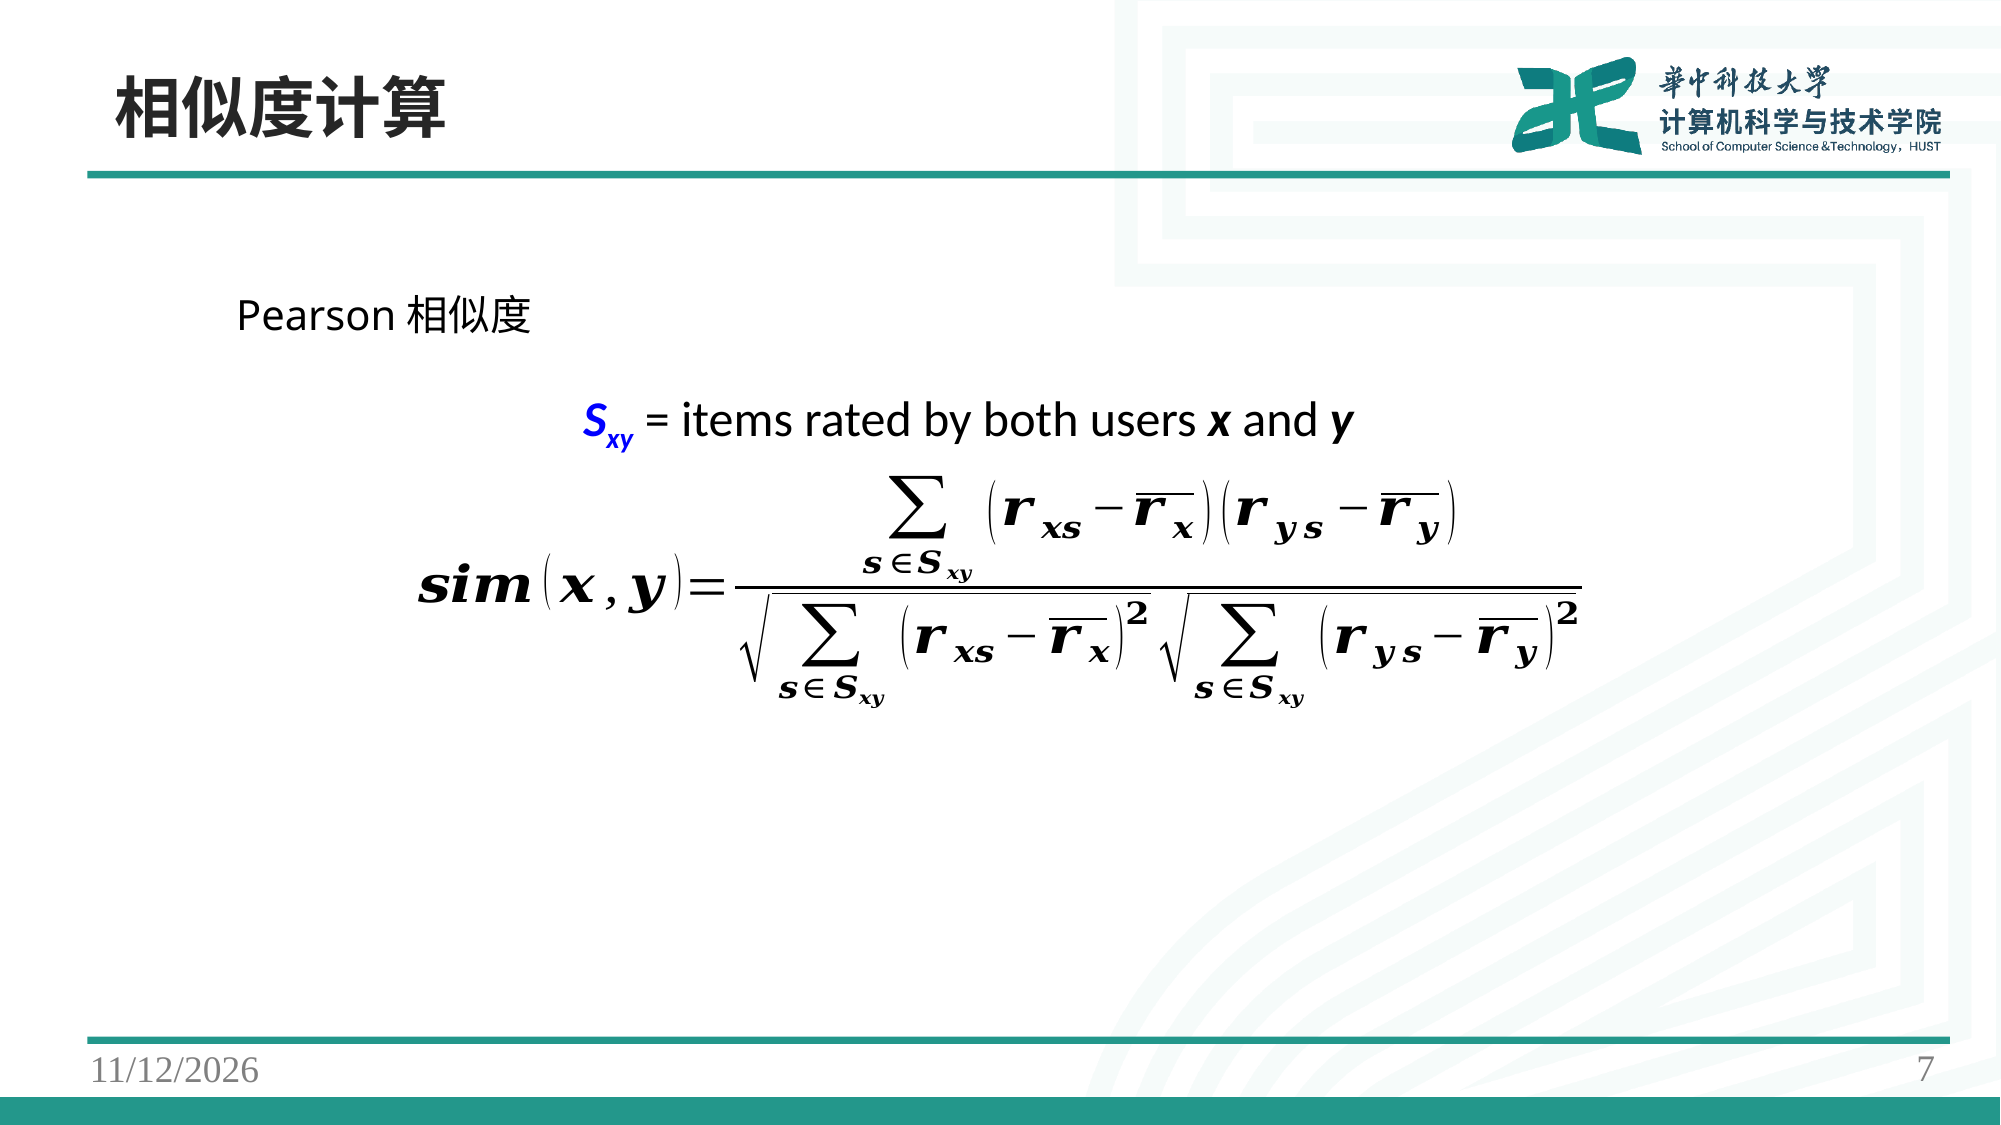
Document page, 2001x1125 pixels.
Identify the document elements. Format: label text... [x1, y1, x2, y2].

picture [465, 0, 2000, 1097]
text_box [86, 170, 465, 179]
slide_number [75, 1037, 465, 1096]
text_box [0, 1096, 2000, 1125]
text_box Pearson相似度 [221, 281, 465, 347]
text_box 相似度计算 [99, 58, 465, 154]
text_box [86, 1036, 465, 1045]
